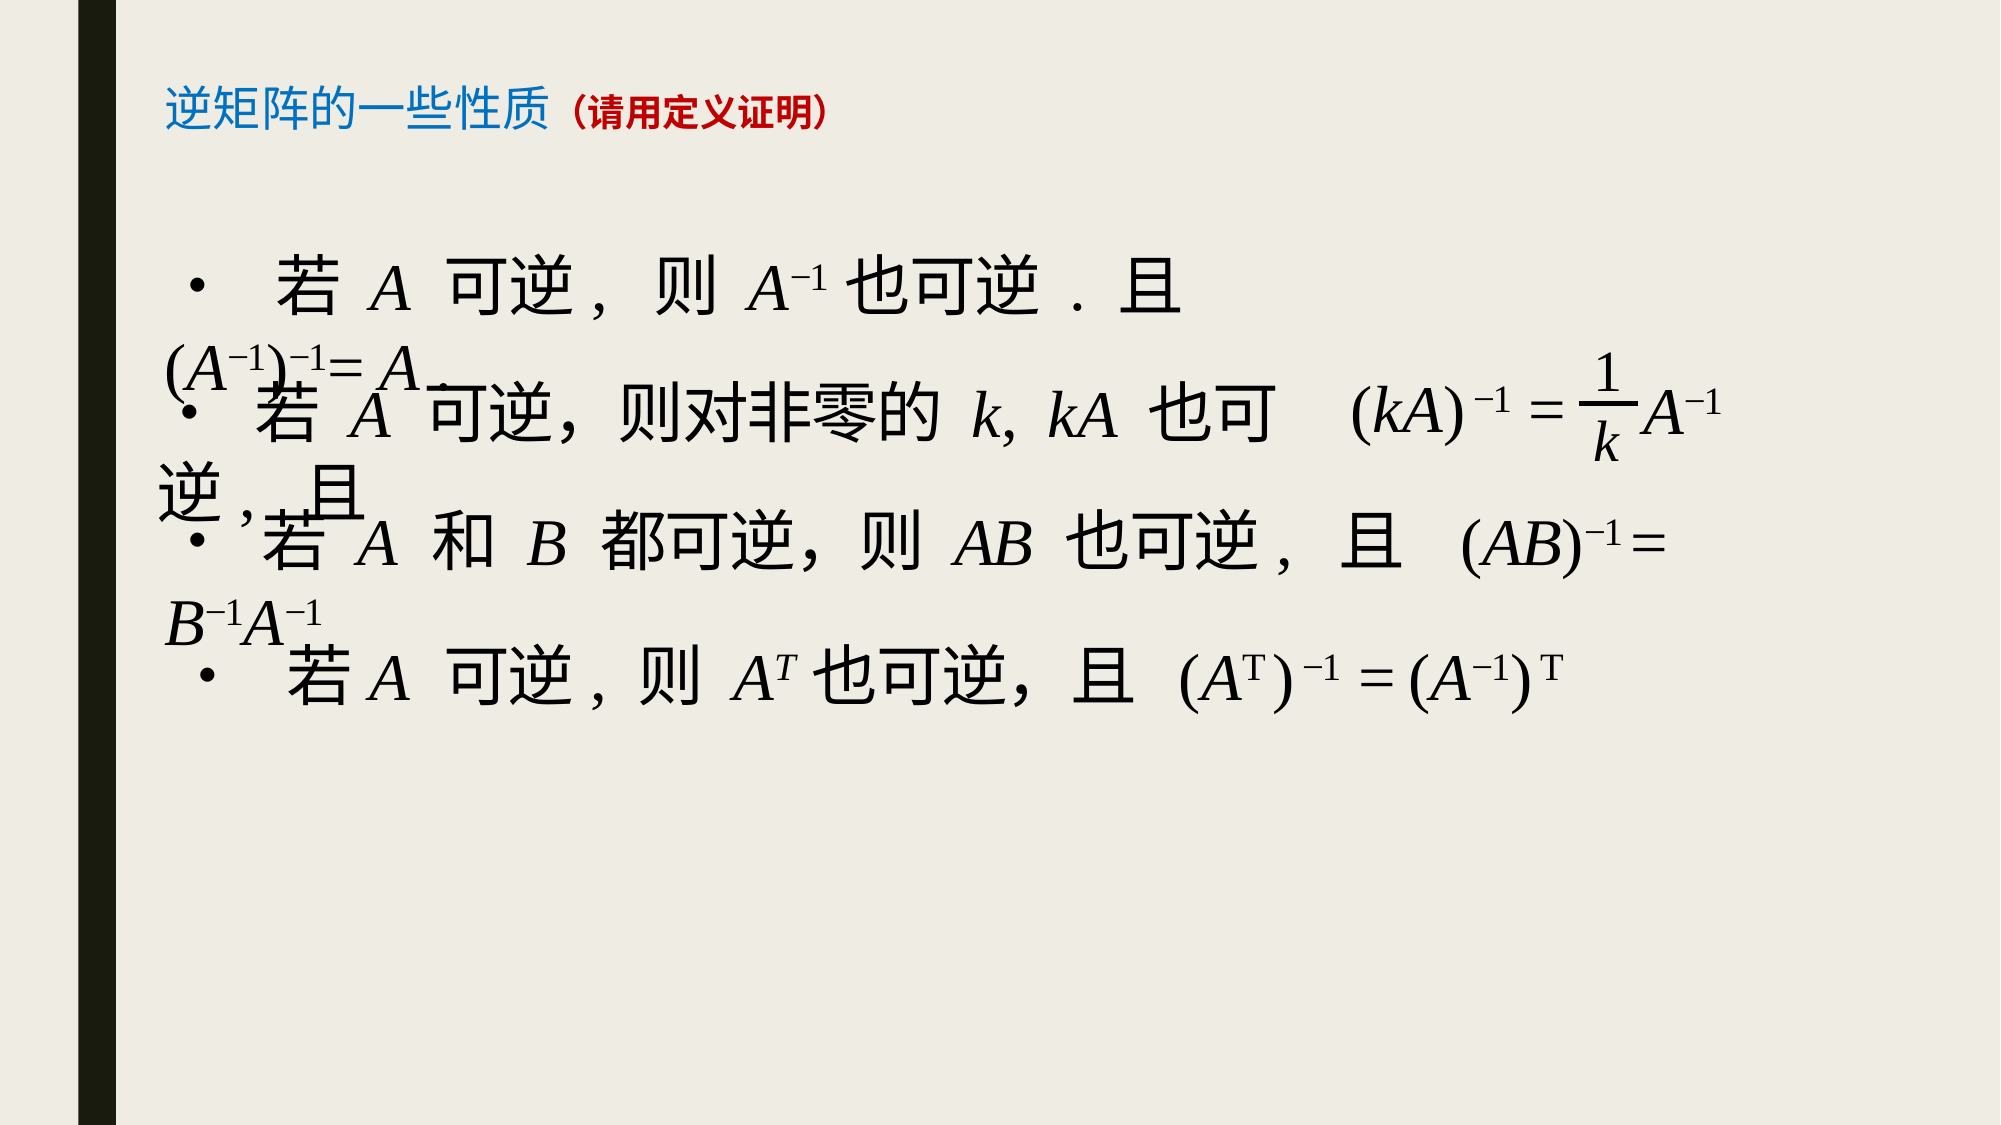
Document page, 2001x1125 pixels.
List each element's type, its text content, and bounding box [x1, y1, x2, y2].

text_box 1 k [1579, 406, 1639, 481]
title 逆矩阵的一些性质（请用定义证明） [149, 78, 1544, 198]
text_box (kA) −1 = [1639, 358, 1796, 453]
text_box A−1 [1628, 360, 1738, 455]
text_box (kA) −1 = [1318, 358, 1579, 453]
text_box • 若 A 和 B 都可逆，则 AB 也可逆, 且 (AB)−1 = B−1A−1 [149, 491, 1725, 666]
text_box 1 k [1579, 326, 1639, 401]
text_box • 若A 可逆, 则 AT也可逆，且 (AT ) −1 = (A−1) T [159, 626, 1798, 801]
text_box • 若 A 可逆, 则 A−1也可逆 . 且 (A−1)−1= A . [149, 236, 1359, 363]
text_box • 若 A 可逆，则对非零的 k, kA 也可逆, 且 [141, 363, 1351, 539]
